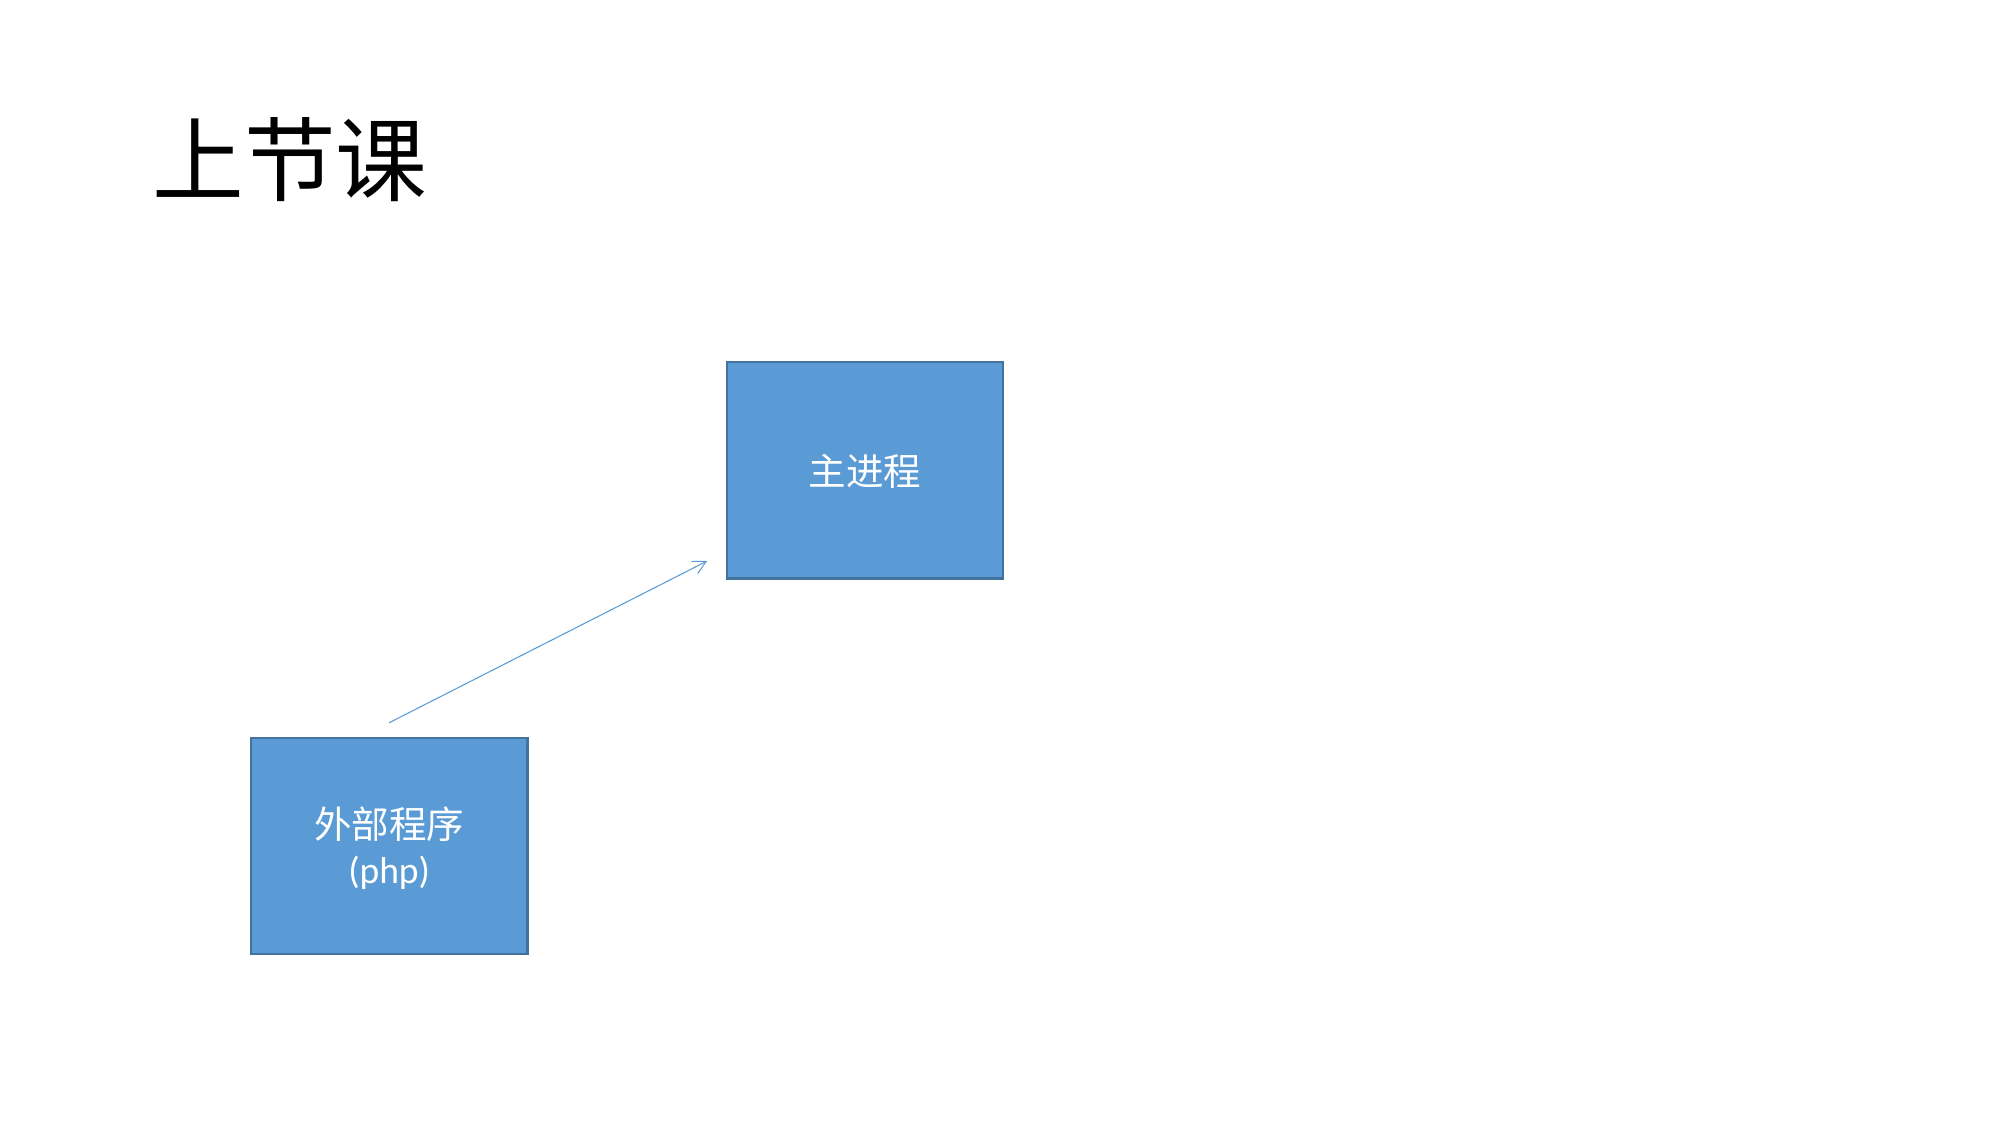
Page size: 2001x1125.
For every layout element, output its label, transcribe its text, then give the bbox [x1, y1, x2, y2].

title 上节课 [137, 56, 1863, 274]
text_box 主进程 [726, 361, 1004, 580]
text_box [389, 560, 708, 723]
text_box 外部程序 (php) [250, 737, 529, 955]
